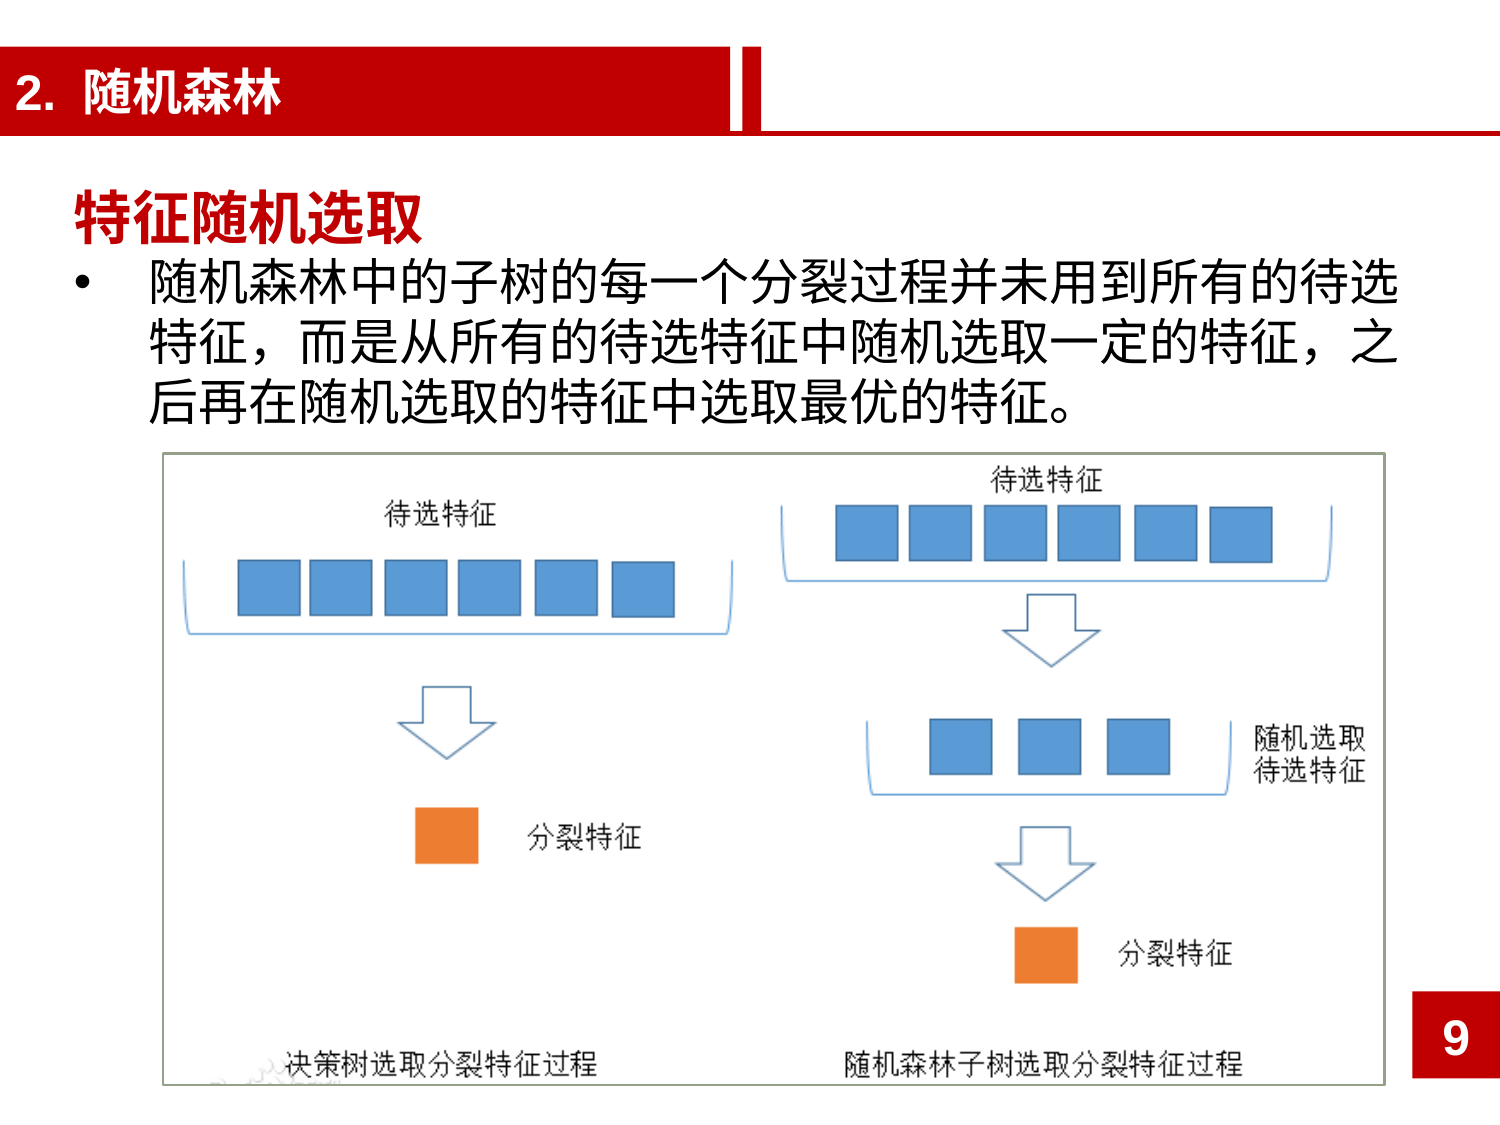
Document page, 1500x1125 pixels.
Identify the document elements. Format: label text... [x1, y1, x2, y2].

text_box 特征随机选取 随机森林中的子树的每一个分裂过程并未用到所有的待选特征，而是从所有的待选特征中随机选取一定的特征，之后再在随机选取的特征中选取最优的特征。 [74, 166, 1405, 999]
text_box [742, 46, 762, 130]
text_box 9 [1412, 991, 1500, 1079]
picture [163, 454, 1384, 1085]
text_box 2. 随机森林 [0, 46, 731, 132]
